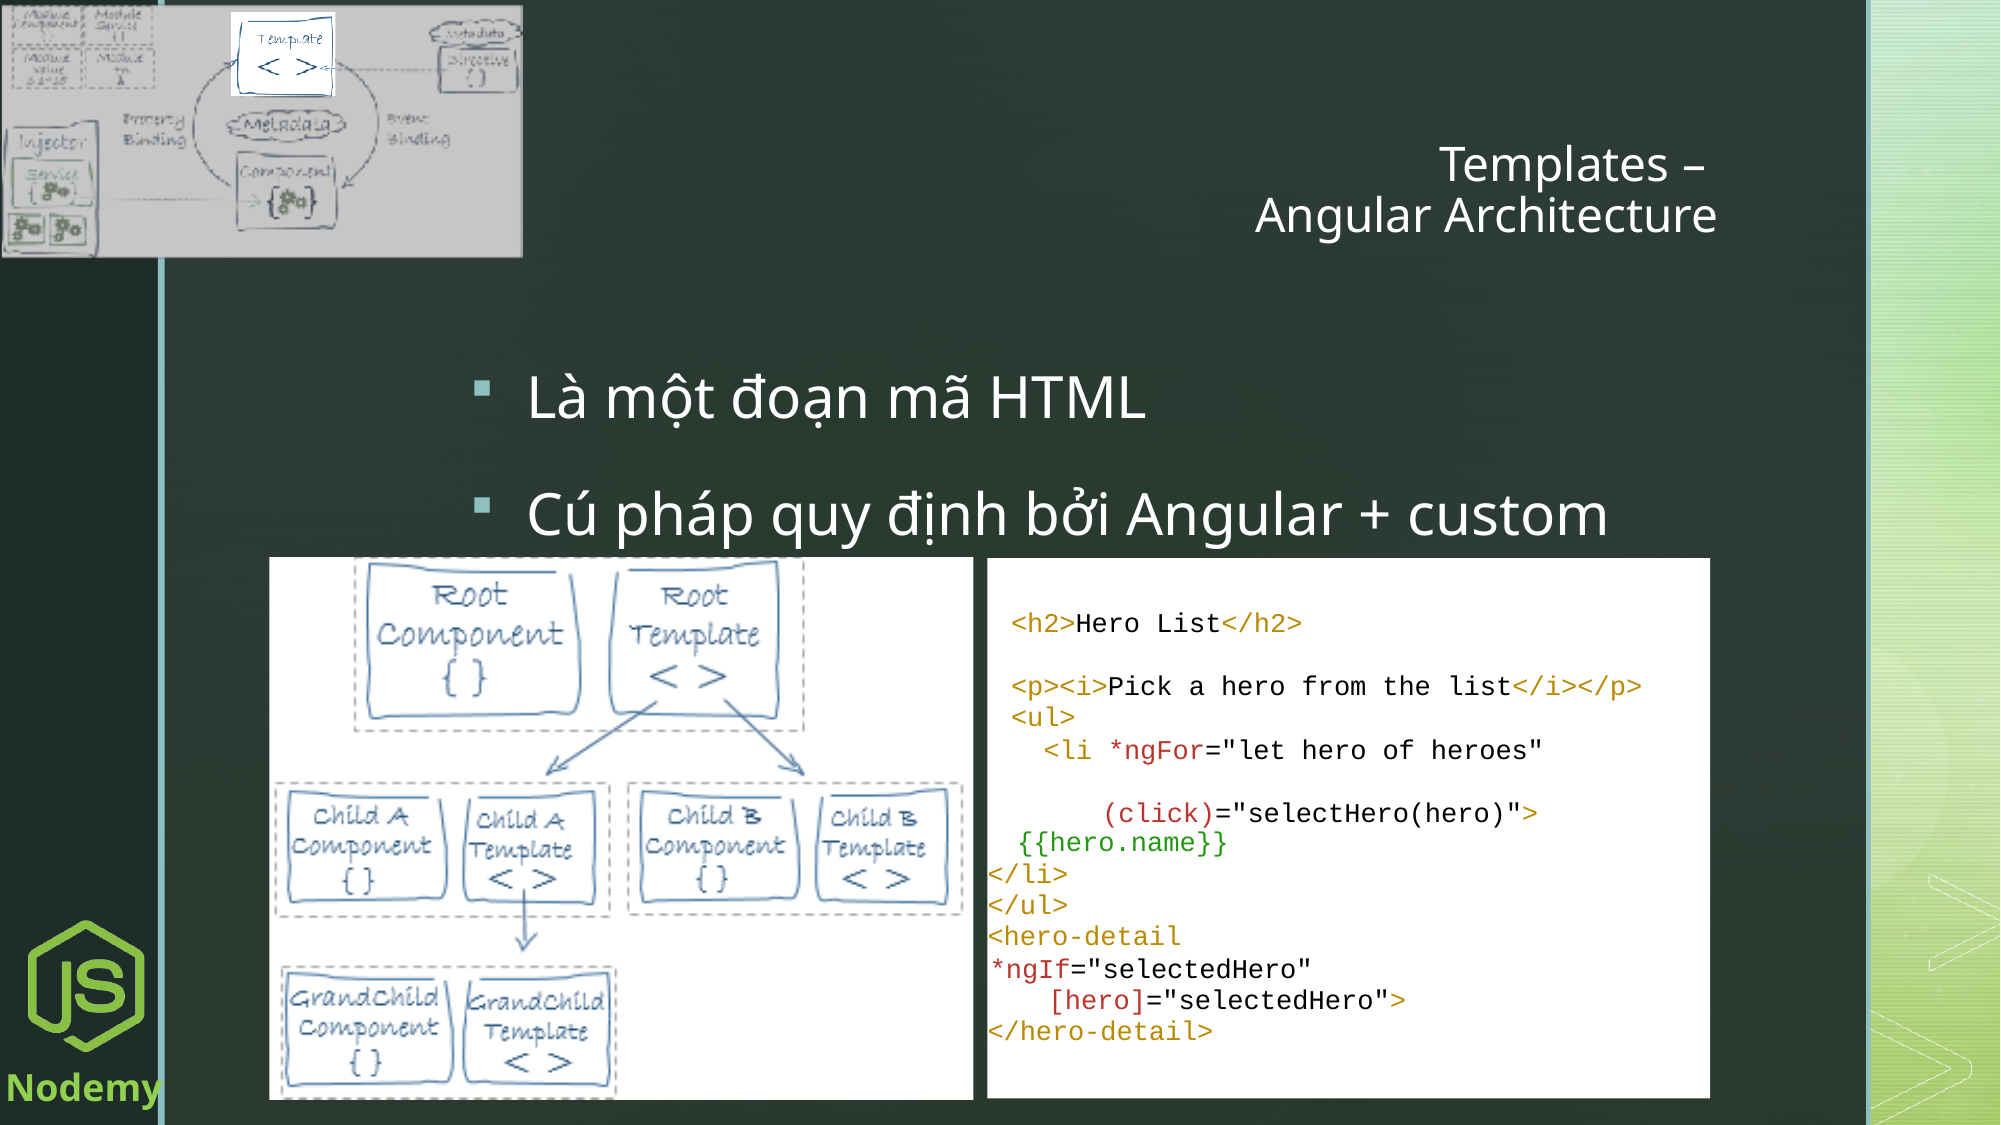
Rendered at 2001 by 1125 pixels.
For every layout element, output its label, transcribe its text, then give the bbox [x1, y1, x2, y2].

picture [0, 903, 164, 1061]
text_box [0, 0, 524, 265]
picture [1871, 0, 2001, 1125]
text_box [269, 557, 1711, 1100]
list Là một đoạn mã HTML Cú pháp quy định bởi Angular + custom element [454, 336, 1823, 993]
title Templates – Angular Architecture [428, 132, 1734, 310]
